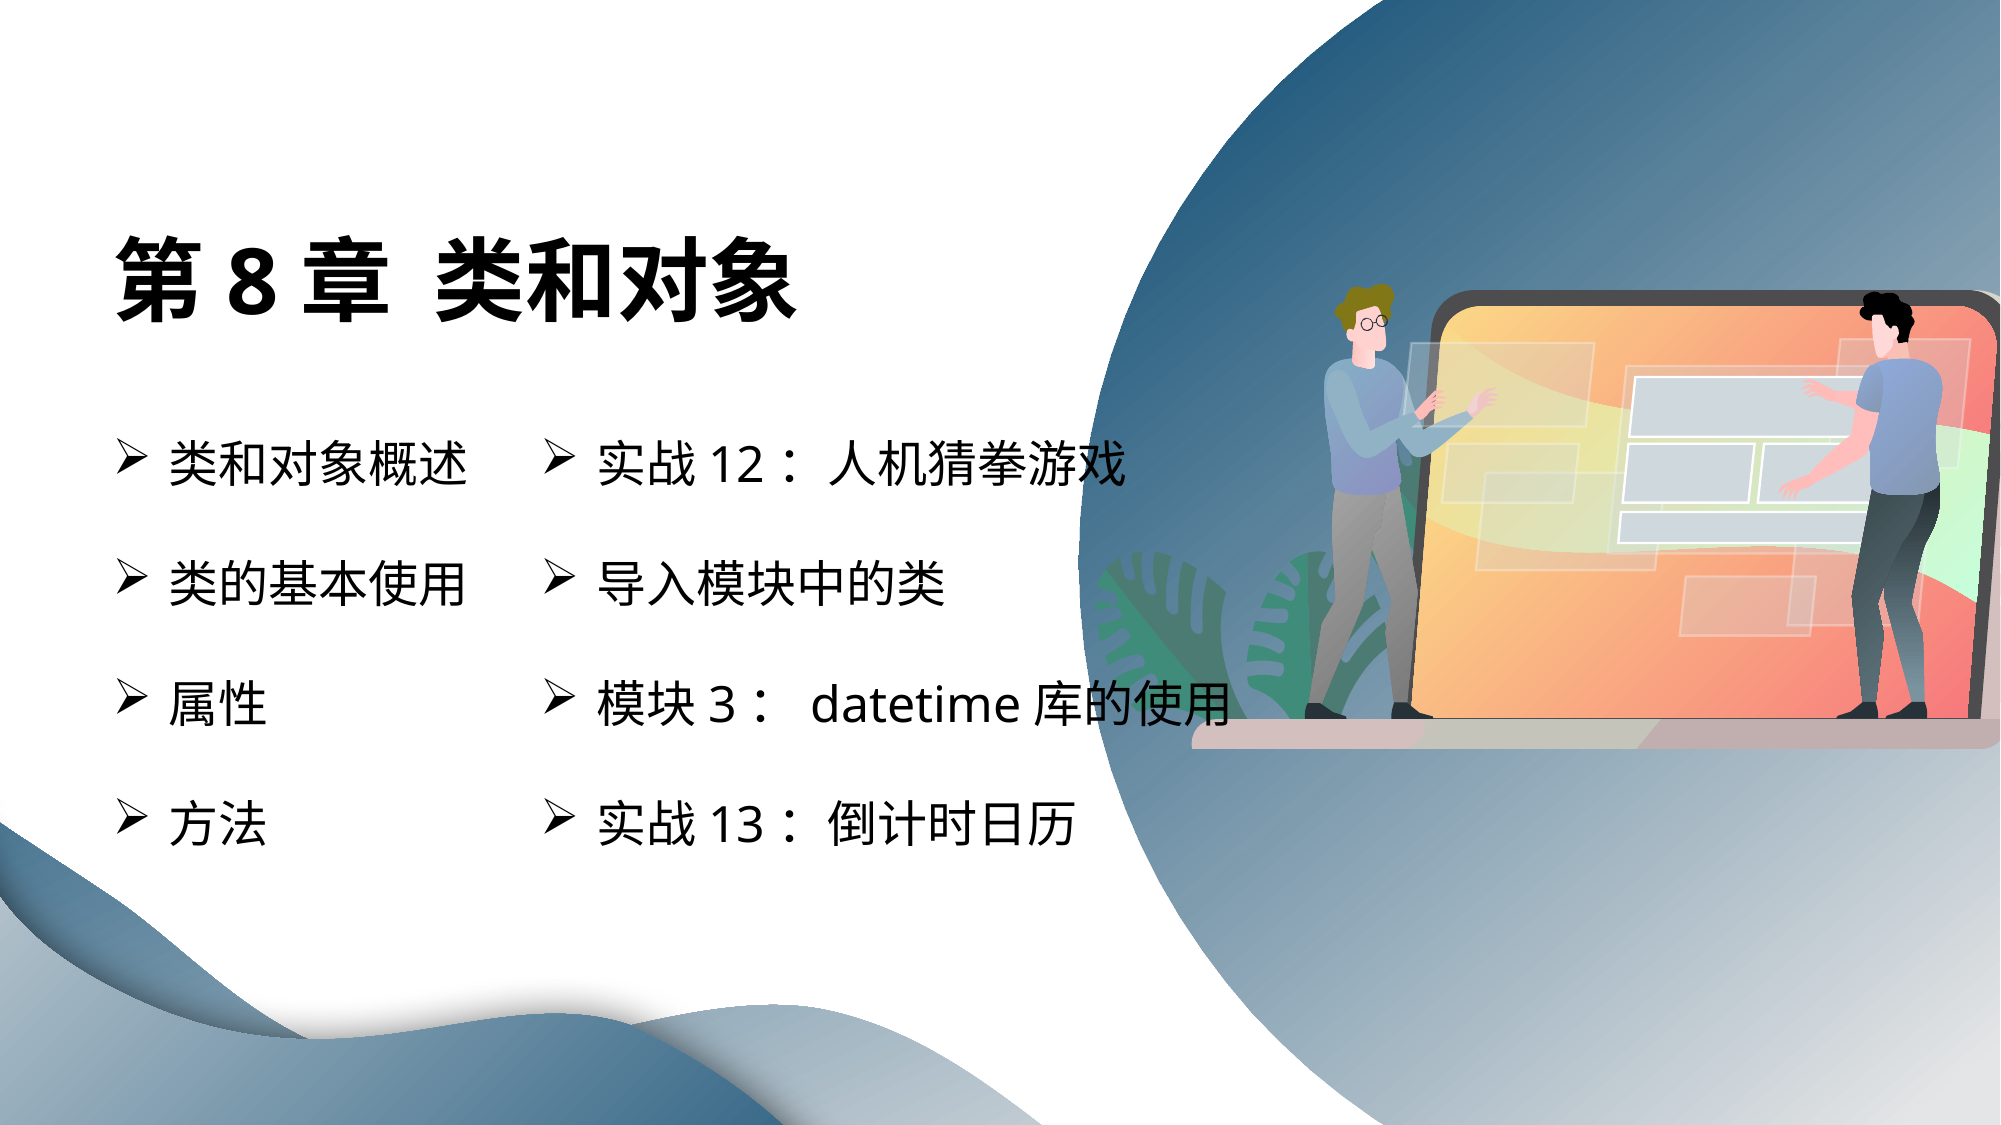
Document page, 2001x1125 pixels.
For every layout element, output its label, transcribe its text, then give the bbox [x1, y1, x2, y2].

text_box 实战12：人机猜拳游戏 导入模块中的类 模块3：datetime库的使用 实战13：倒计时日历 [525, 365, 1313, 860]
text_box 第8章 类和对象 [97, 215, 1135, 341]
text_box 类和对象概述 类的基本使用 属性 方法 [97, 365, 525, 860]
